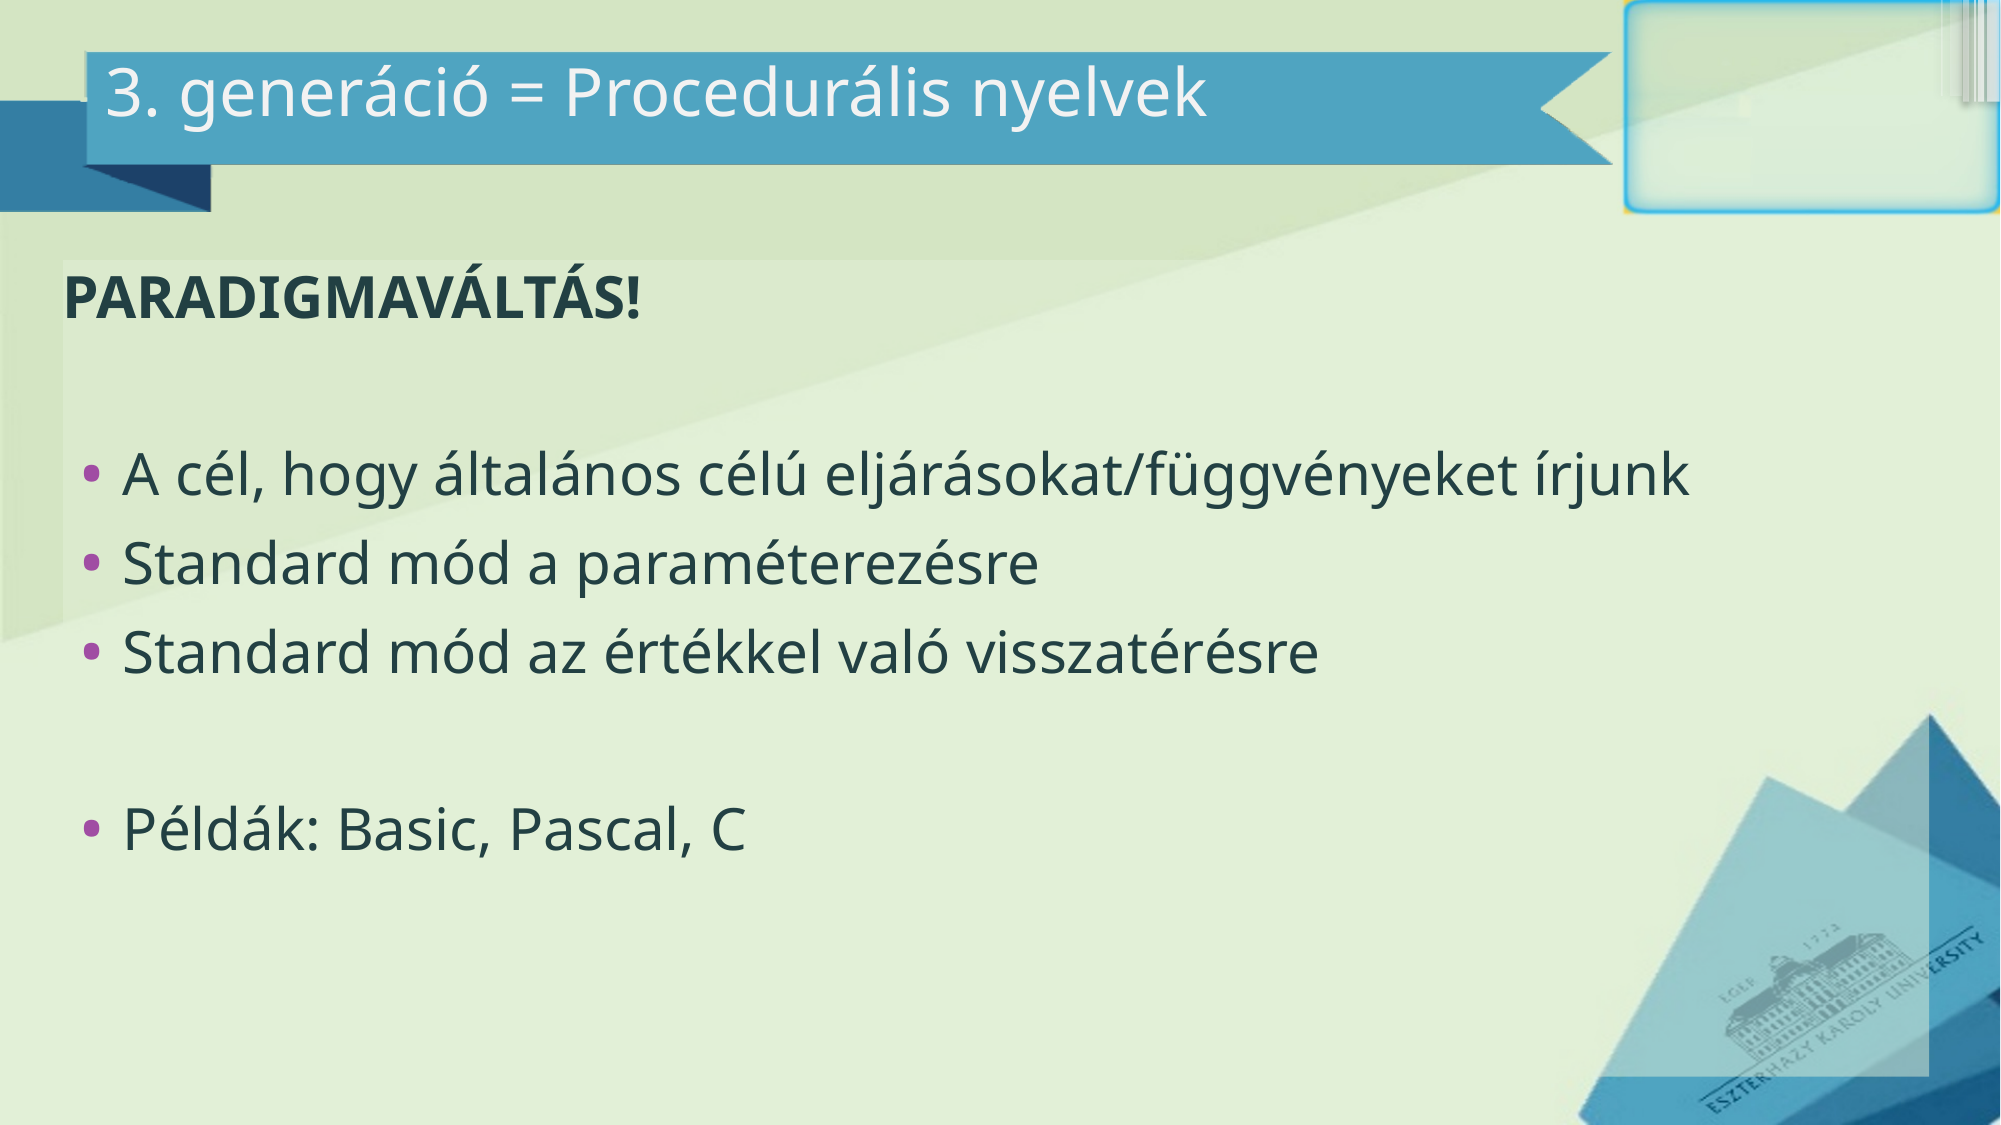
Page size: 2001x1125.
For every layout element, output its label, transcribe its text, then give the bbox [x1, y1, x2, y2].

picture [0, 0, 2001, 1125]
list PARADIGMAVÁLTÁS! A cél, hogy általános célú eljárásokat/függvényeket írjunk Standard mód a paraméterezésre Standard mód az értékkel való visszatérésre Példák: Basic, Pascal, C [63, 259, 1930, 1077]
title 3. generáció = Procedurális nyelvek [0, 50, 1617, 212]
